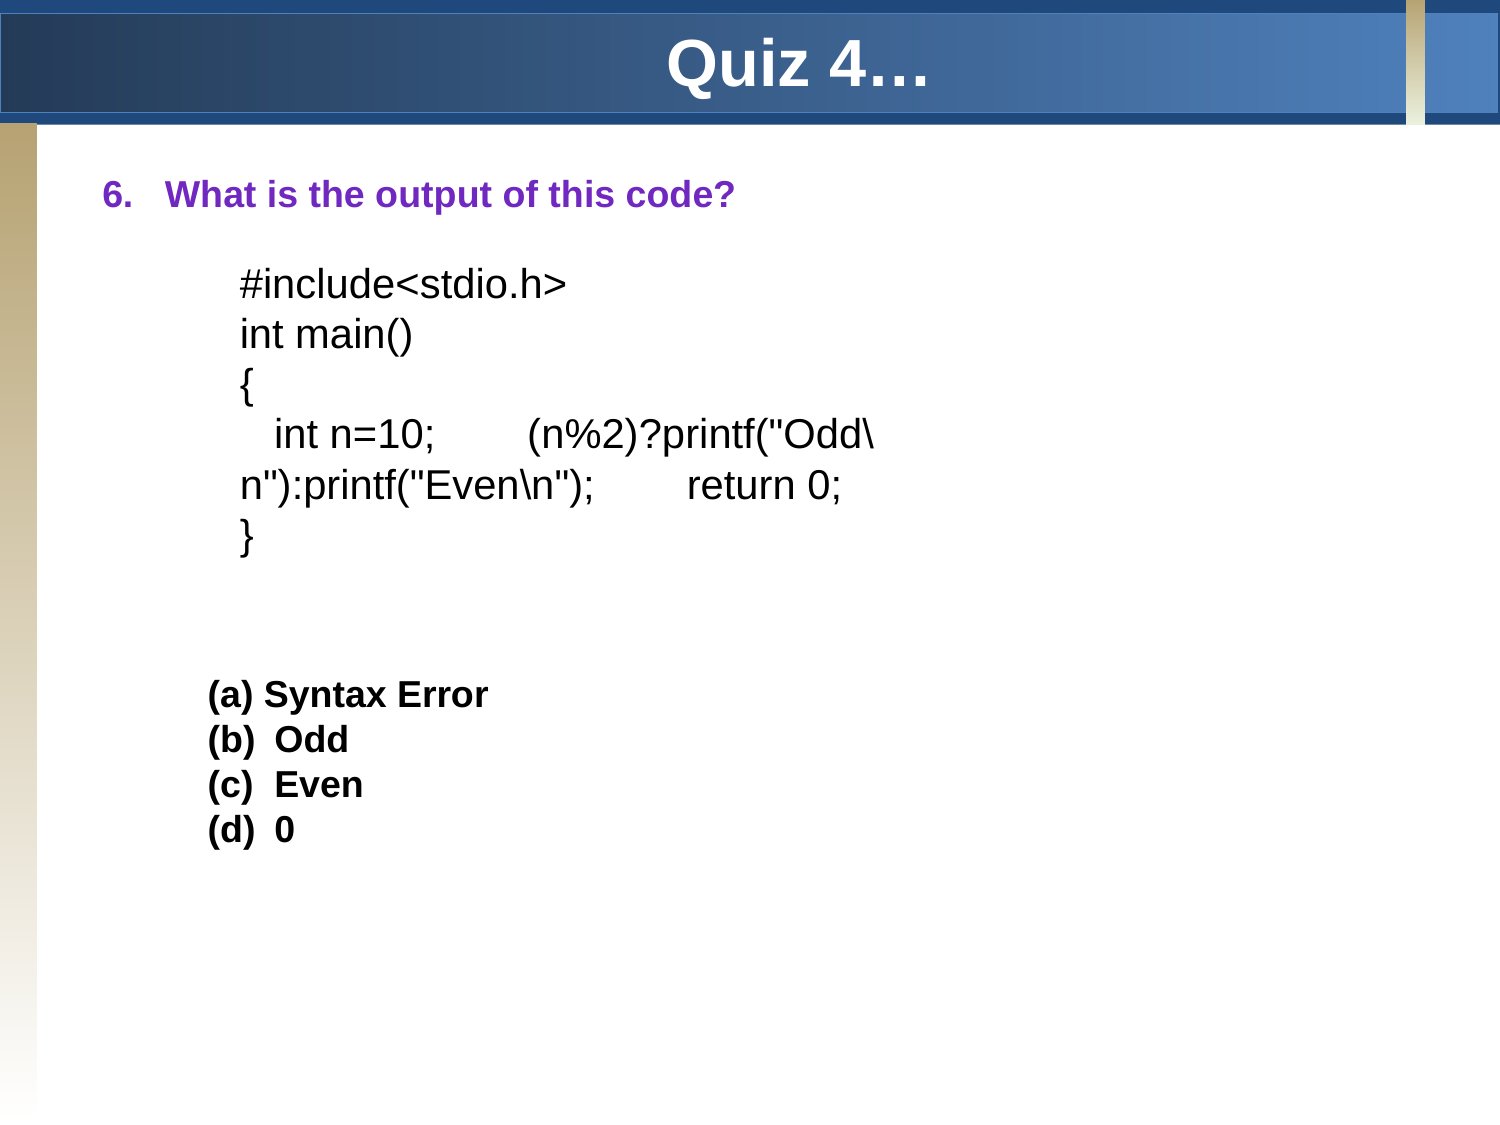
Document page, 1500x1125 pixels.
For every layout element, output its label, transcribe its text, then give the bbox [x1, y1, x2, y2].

title Quiz 4… [237, 12, 1363, 100]
text_box #include<stdio.h> int main() { int n=10; (n%2)?printf("Odd\n"):printf("Even\n"); return 0; } [224, 249, 975, 565]
text_box 6. What is the output of this code? [87, 162, 1463, 223]
text_box Syntax Error Odd Even 0 [192, 662, 504, 948]
